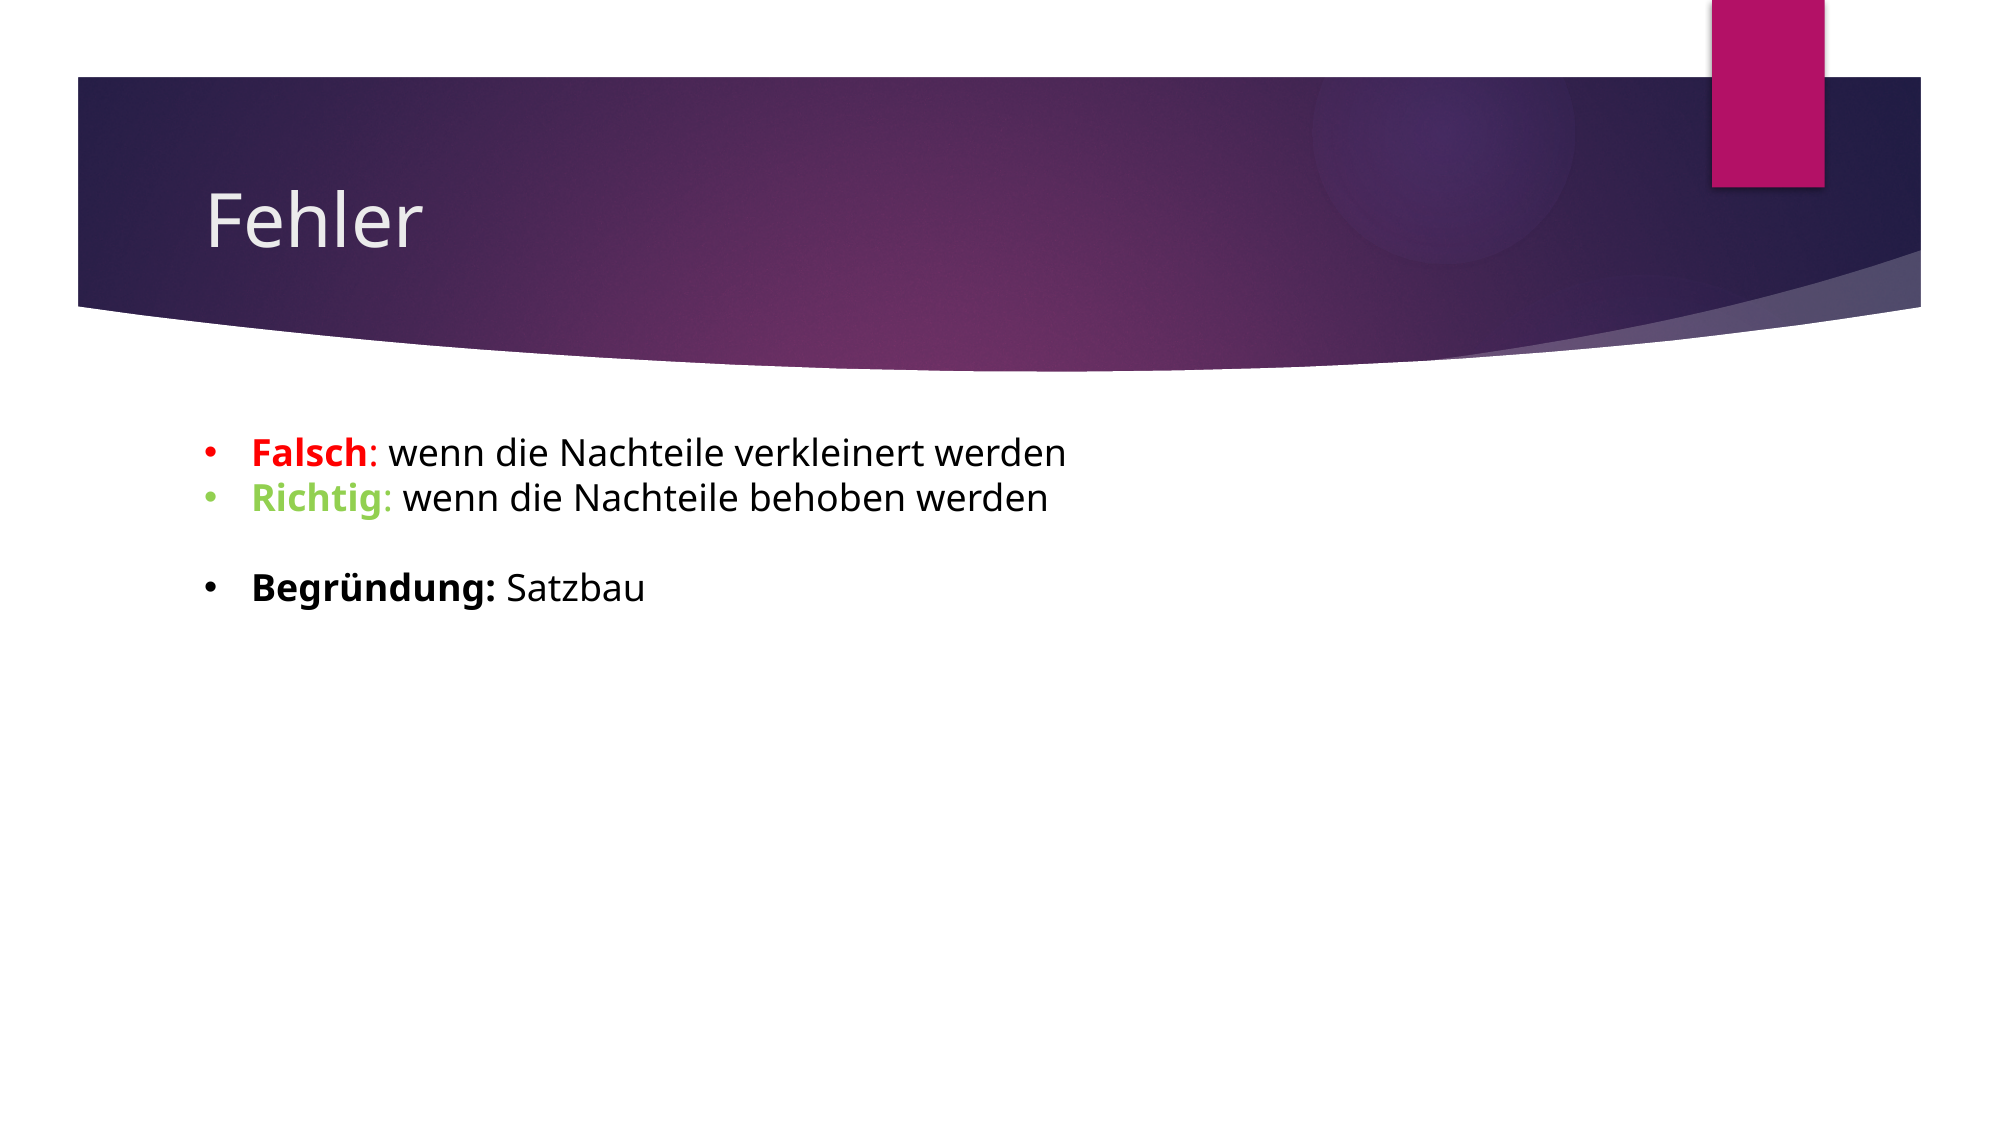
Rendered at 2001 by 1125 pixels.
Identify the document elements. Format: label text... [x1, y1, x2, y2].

title Fehler [189, 159, 1627, 276]
text_box Falsch: wenn die Nachteile verkleinert werden Richtig: wenn die Nachteile behoben werden Begründung: Satzbau [189, 421, 1449, 662]
